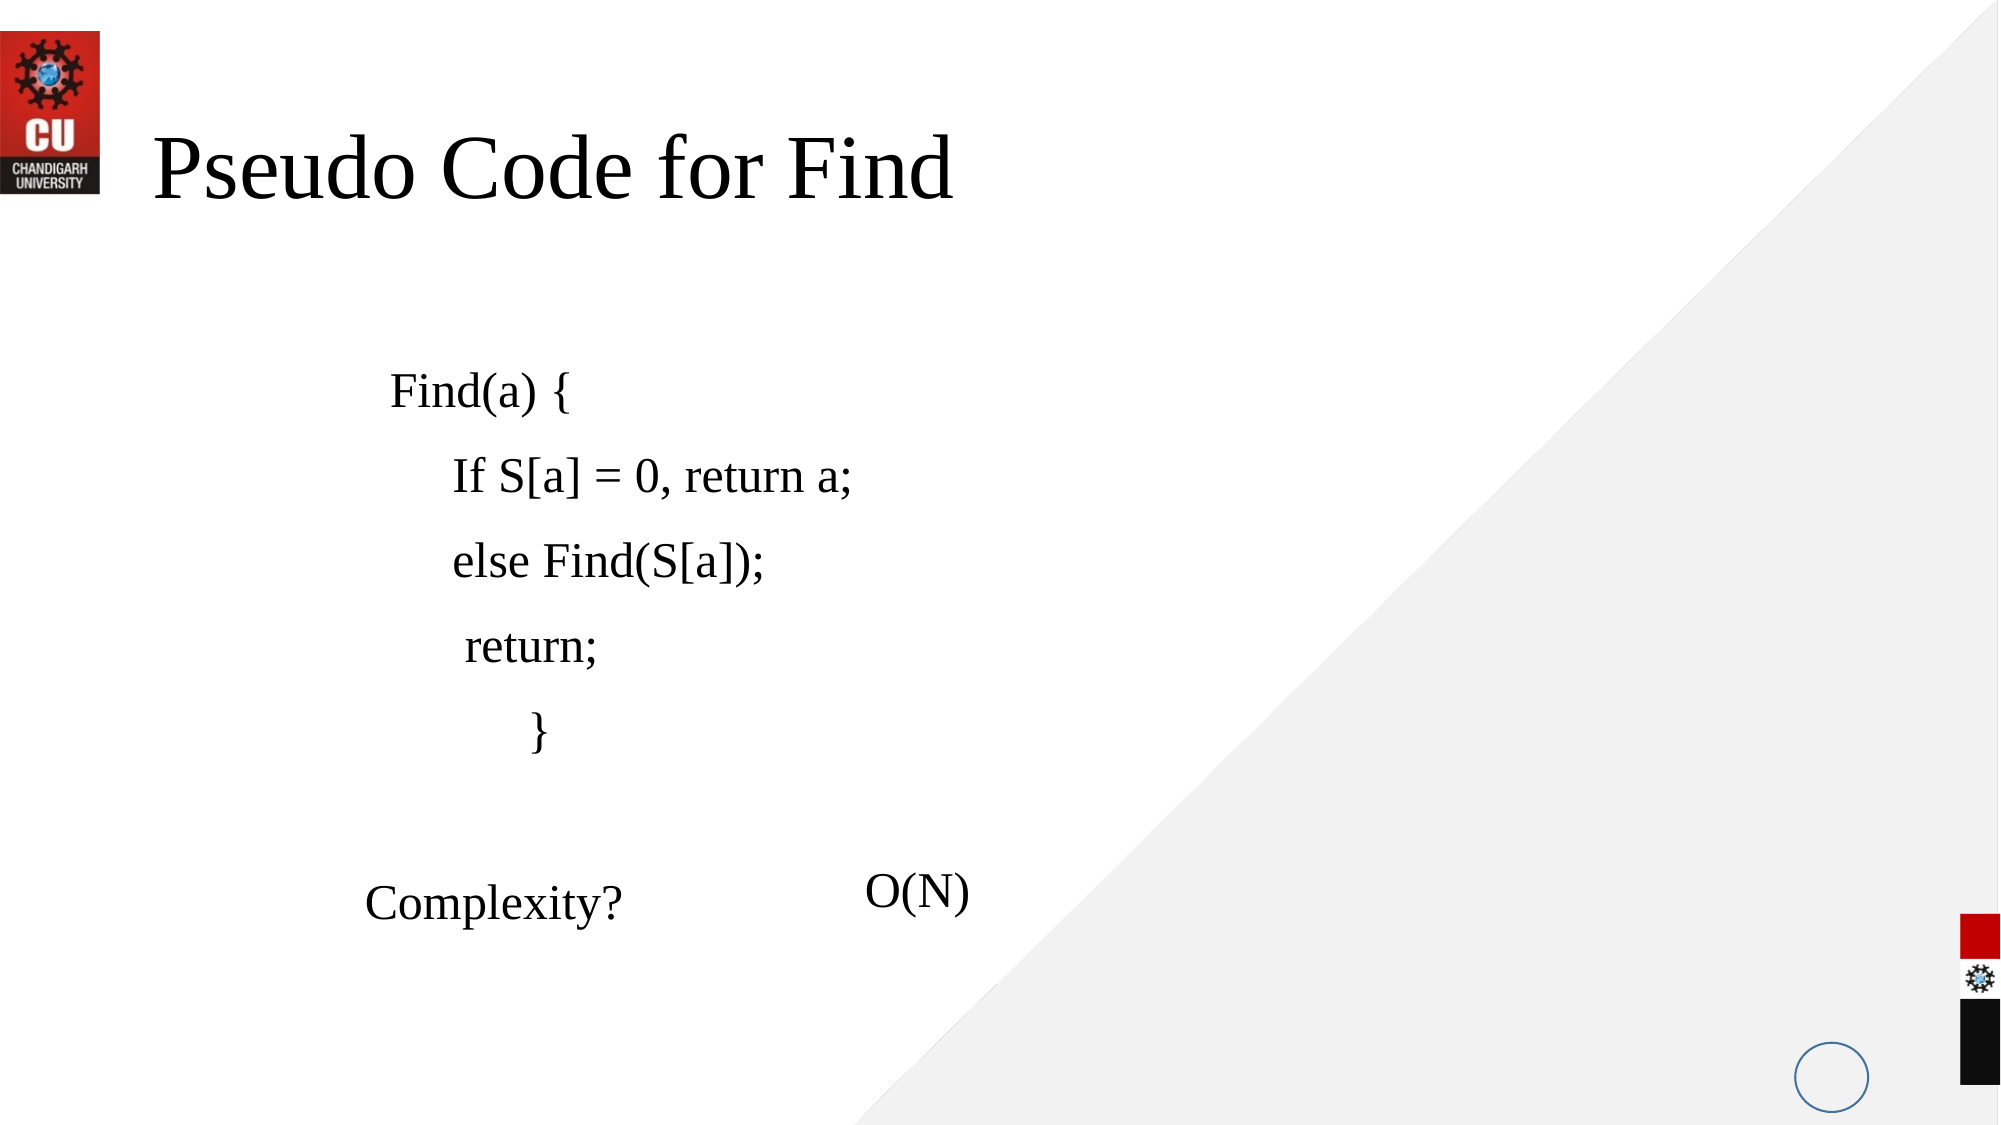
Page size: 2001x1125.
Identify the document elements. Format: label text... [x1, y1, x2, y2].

text_box Find(a) { If S[a] = 0, return a; else Find(S[a]); return; } [375, 349, 1525, 765]
text_box O(N) [849, 849, 1038, 925]
title Pseudo Code for Find [137, 59, 1863, 278]
picture [0, 0, 2001, 1125]
text_box Complexity? [350, 862, 1138, 938]
